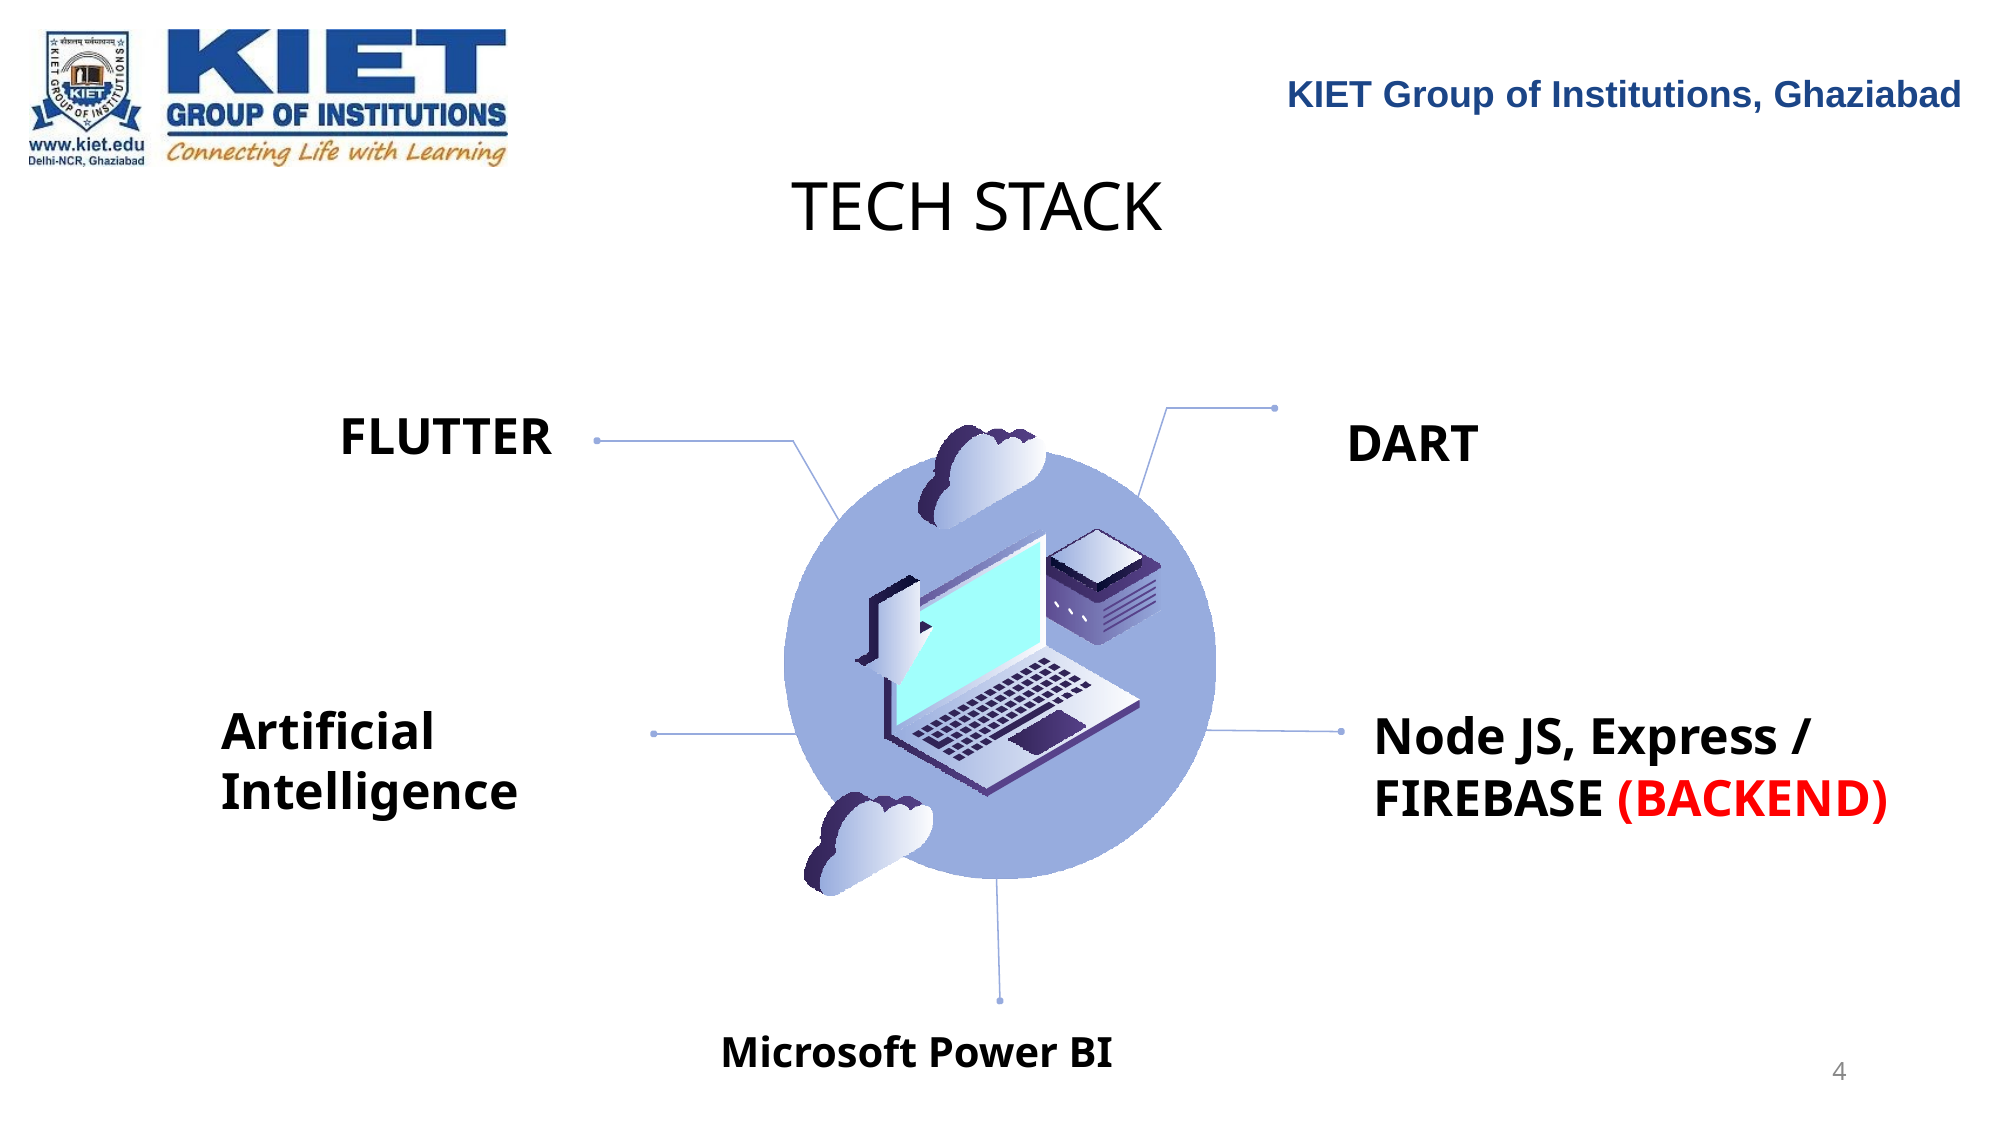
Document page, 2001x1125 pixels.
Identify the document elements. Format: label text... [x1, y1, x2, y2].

text_box 4 [1830, 1053, 1849, 1086]
text_box Node JS, Express / FIREBASE (BACKEND) [1371, 702, 1953, 827]
title TECH STACK [789, 161, 1210, 352]
text_box KIET Group of Institutions, Ghaziabad [1285, 67, 1965, 115]
text_box FLUTTER [337, 402, 570, 465]
text_box Microsoft Power BI [686, 1023, 1144, 1076]
text_box Artificial Intelligence [219, 697, 524, 820]
text_box DART [1348, 409, 1834, 472]
picture [29, 29, 508, 167]
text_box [593, 404, 1345, 1005]
